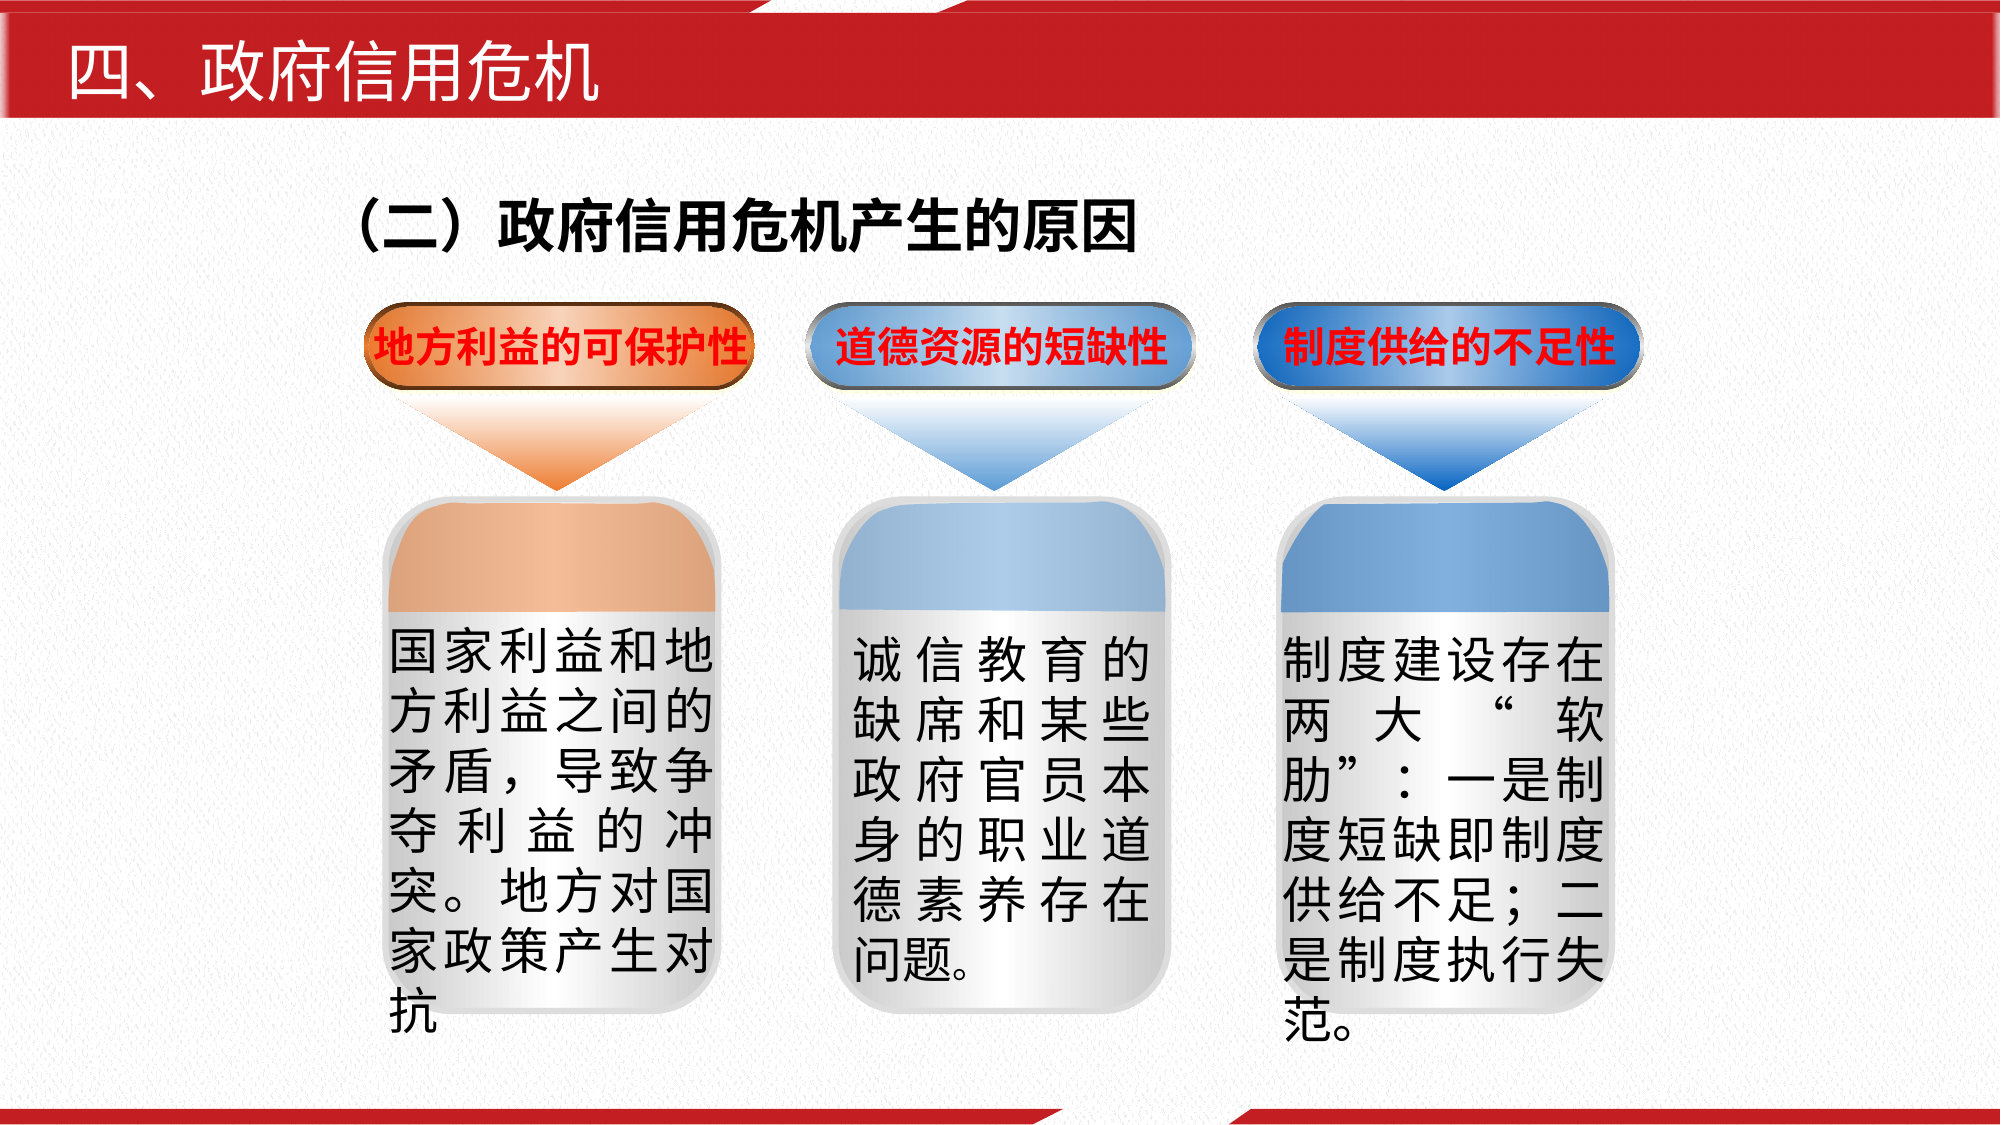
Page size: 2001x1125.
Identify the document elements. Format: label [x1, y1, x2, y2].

text_box [0, 118, 2000, 1125]
text_box [0, 0, 2000, 12]
text_box [355, 302, 1645, 1011]
picture [0, 12, 2000, 118]
